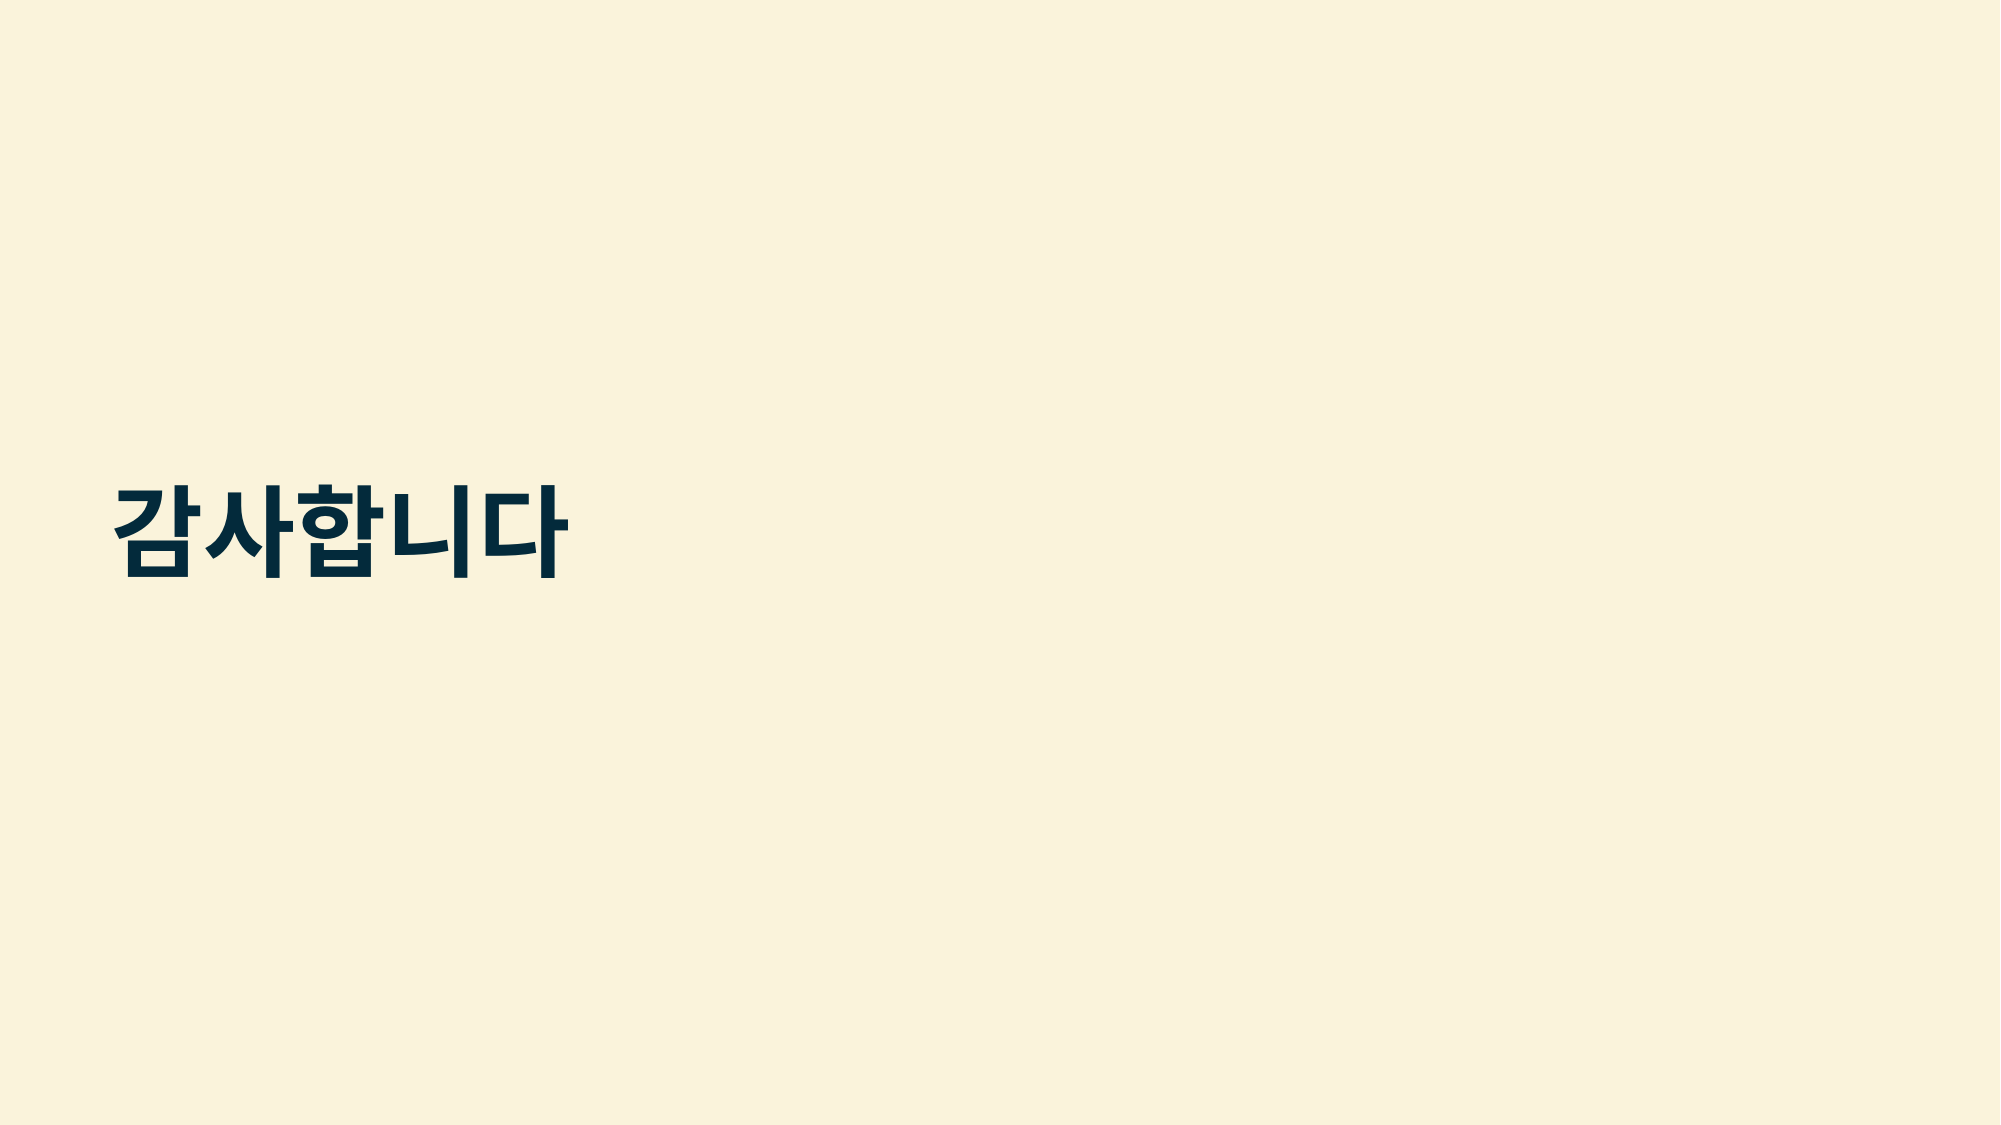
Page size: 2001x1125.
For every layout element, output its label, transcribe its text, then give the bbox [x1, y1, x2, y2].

text_box 감사합니다 [96, 462, 1337, 598]
